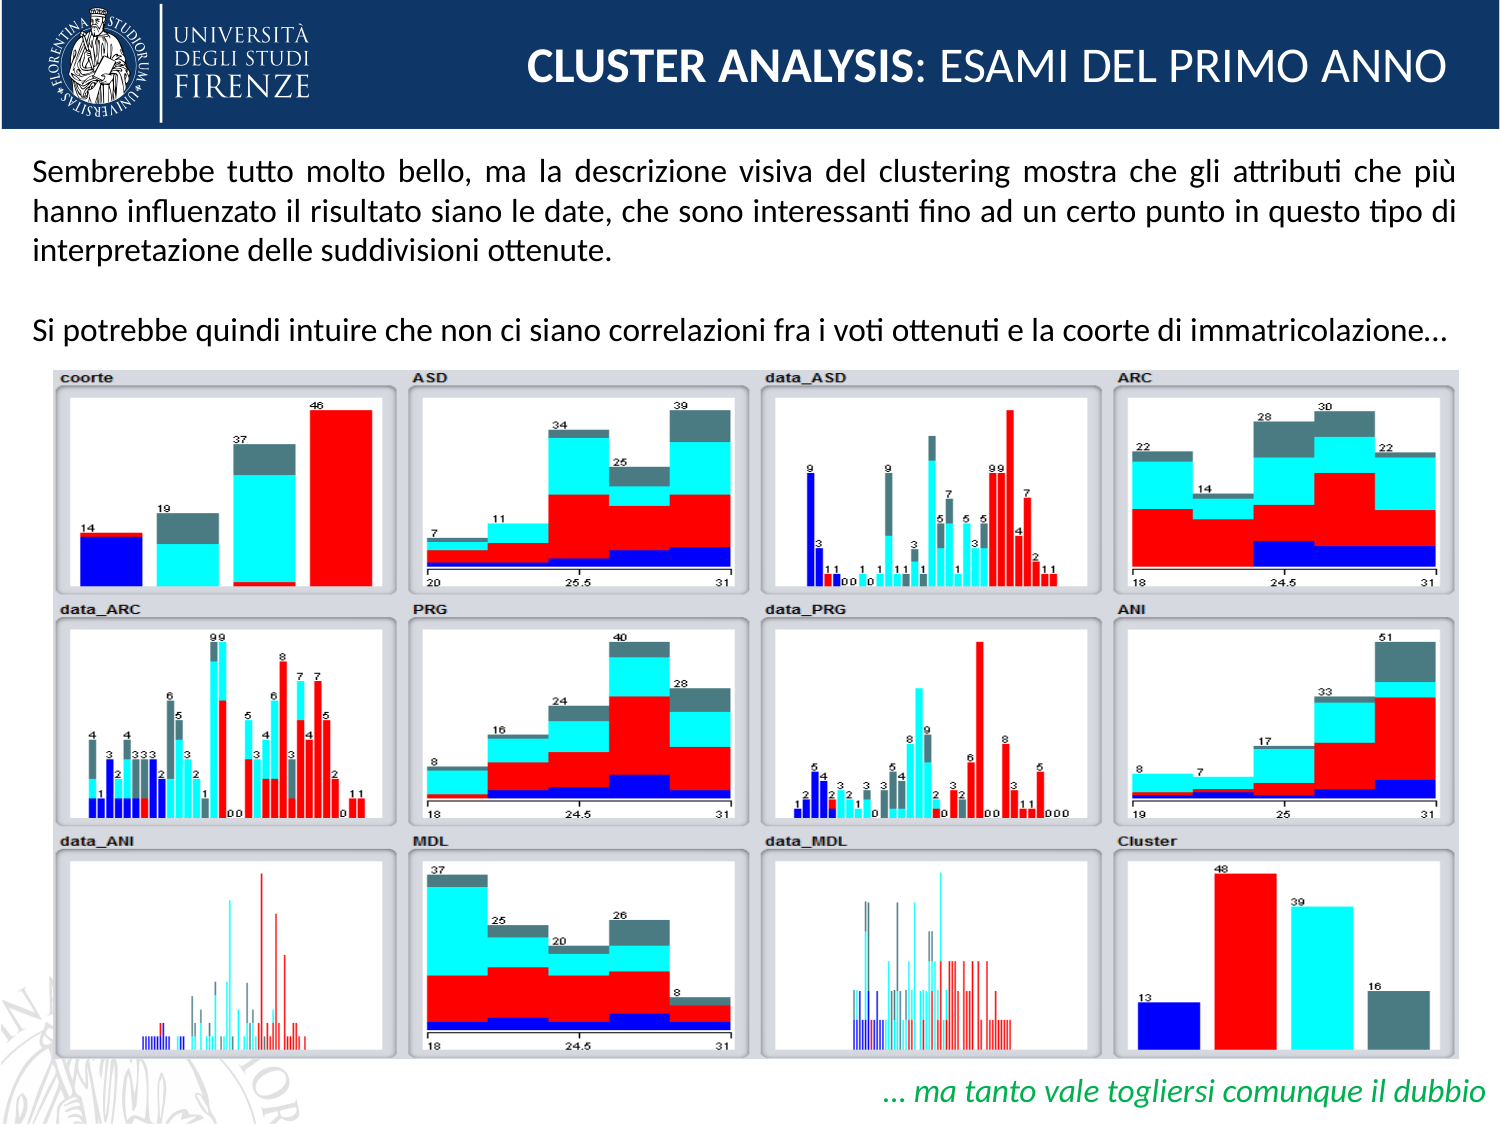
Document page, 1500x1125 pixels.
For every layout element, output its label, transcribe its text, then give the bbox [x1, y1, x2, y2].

picture [0, 370, 1459, 1125]
text_box … ma tanto vale togliersi comunque il dubbio [510, 1062, 1500, 1117]
picture [0, 0, 1500, 131]
text_box CLUSTER ANALYSIS: ESAMI DEL PRIMO ANNO [123, 24, 1474, 141]
text_box Sembrerebbe tutto molto bello, ma la descrizione visiva del clustering mostra che gli attributi che più hanno influenzato il risultato siano le date, che sono interessanti fino ad un certo punto in questo tipo di interpretazione delle suddivisioni ottenute. Si potrebbe quindi intuire che non ci siano correlazioni fra i voti ottenuti e la coorte di immatricolazione… [17, 141, 1474, 396]
